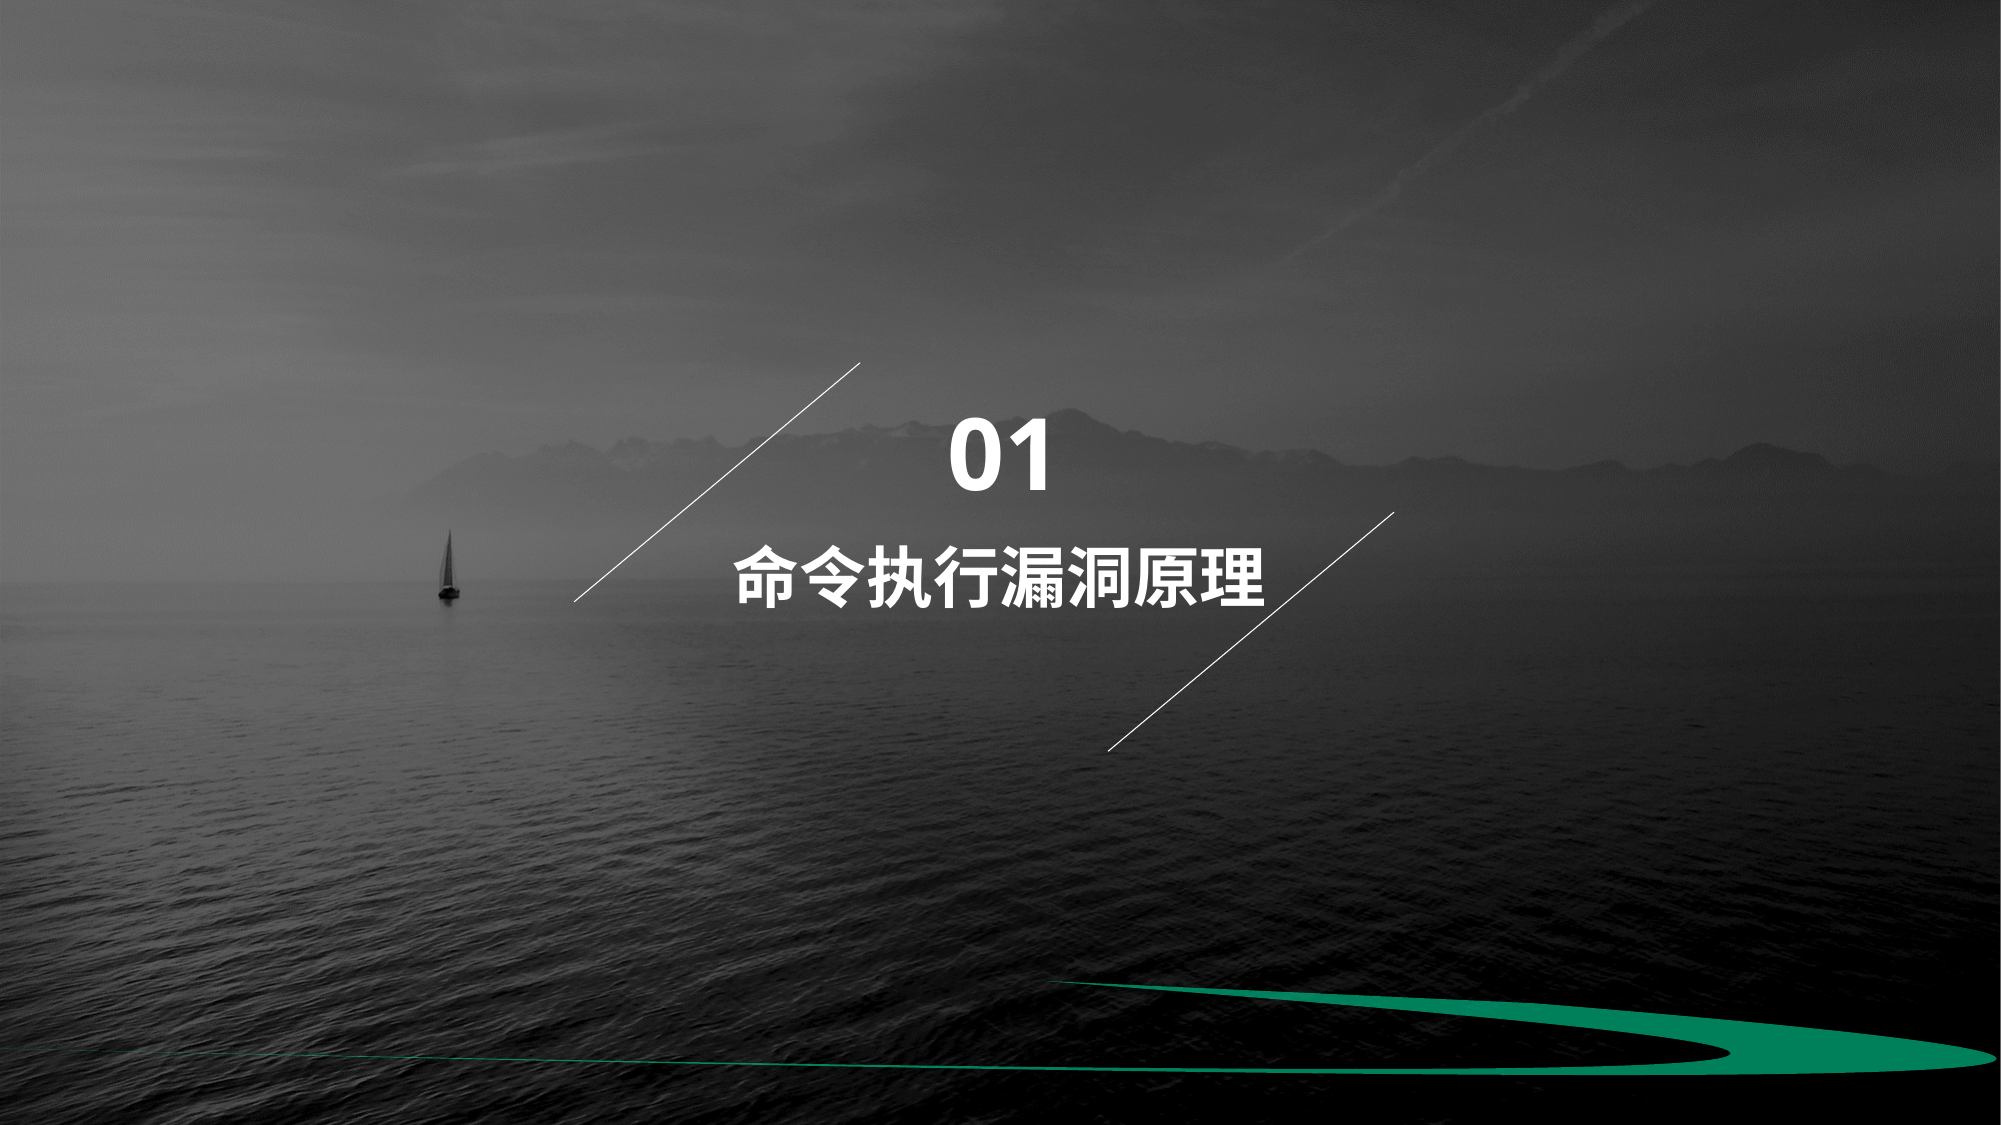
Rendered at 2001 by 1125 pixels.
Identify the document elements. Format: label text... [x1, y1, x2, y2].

text_box 01 [932, 382, 1108, 518]
title 命令执行漏洞原理 [545, 518, 1455, 633]
picture [0, 0, 2001, 1125]
